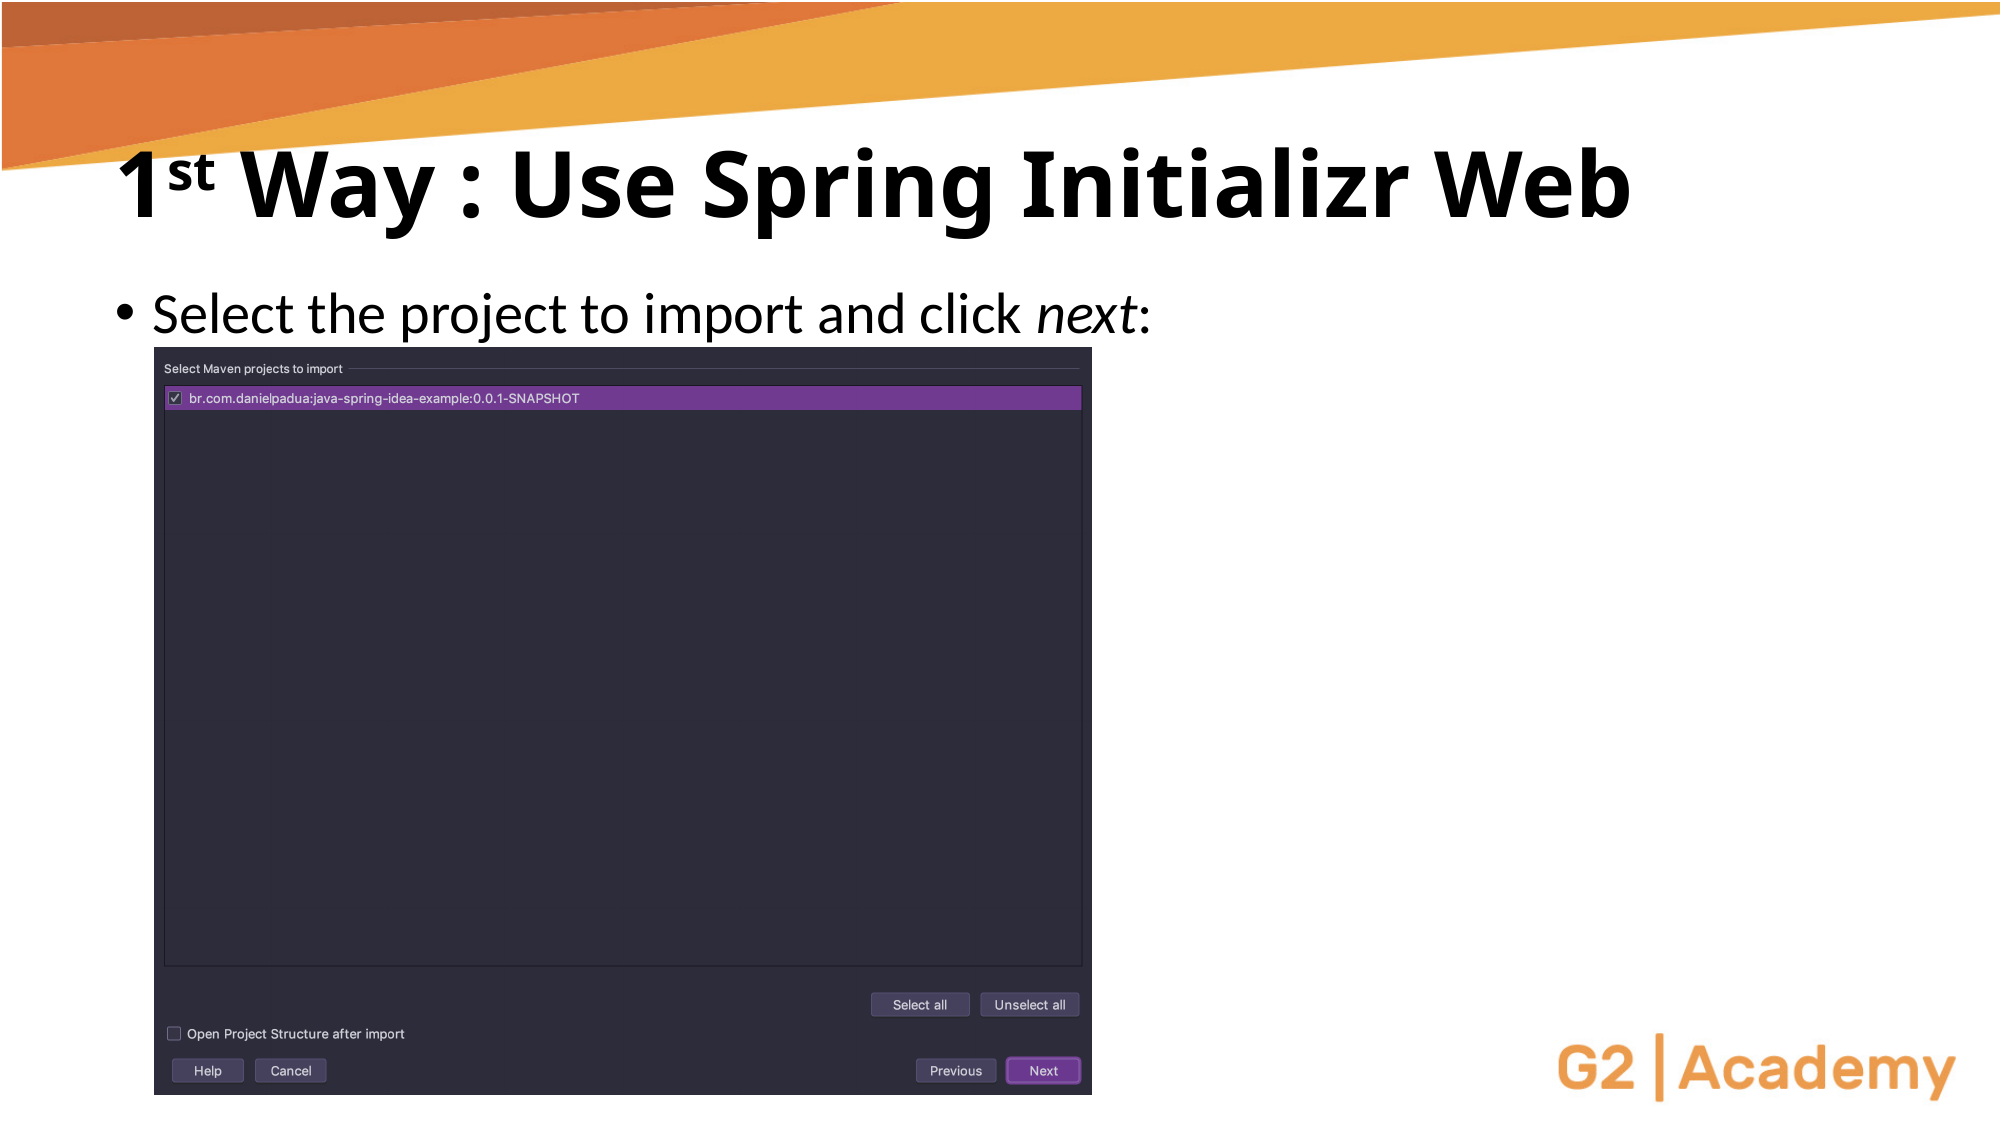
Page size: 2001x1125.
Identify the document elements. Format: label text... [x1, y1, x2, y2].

picture [1, 2, 2000, 1125]
title 1st Way : Use Spring Initializr Web [99, 100, 1900, 275]
list Select the project to import and click next: [99, 275, 1900, 1037]
